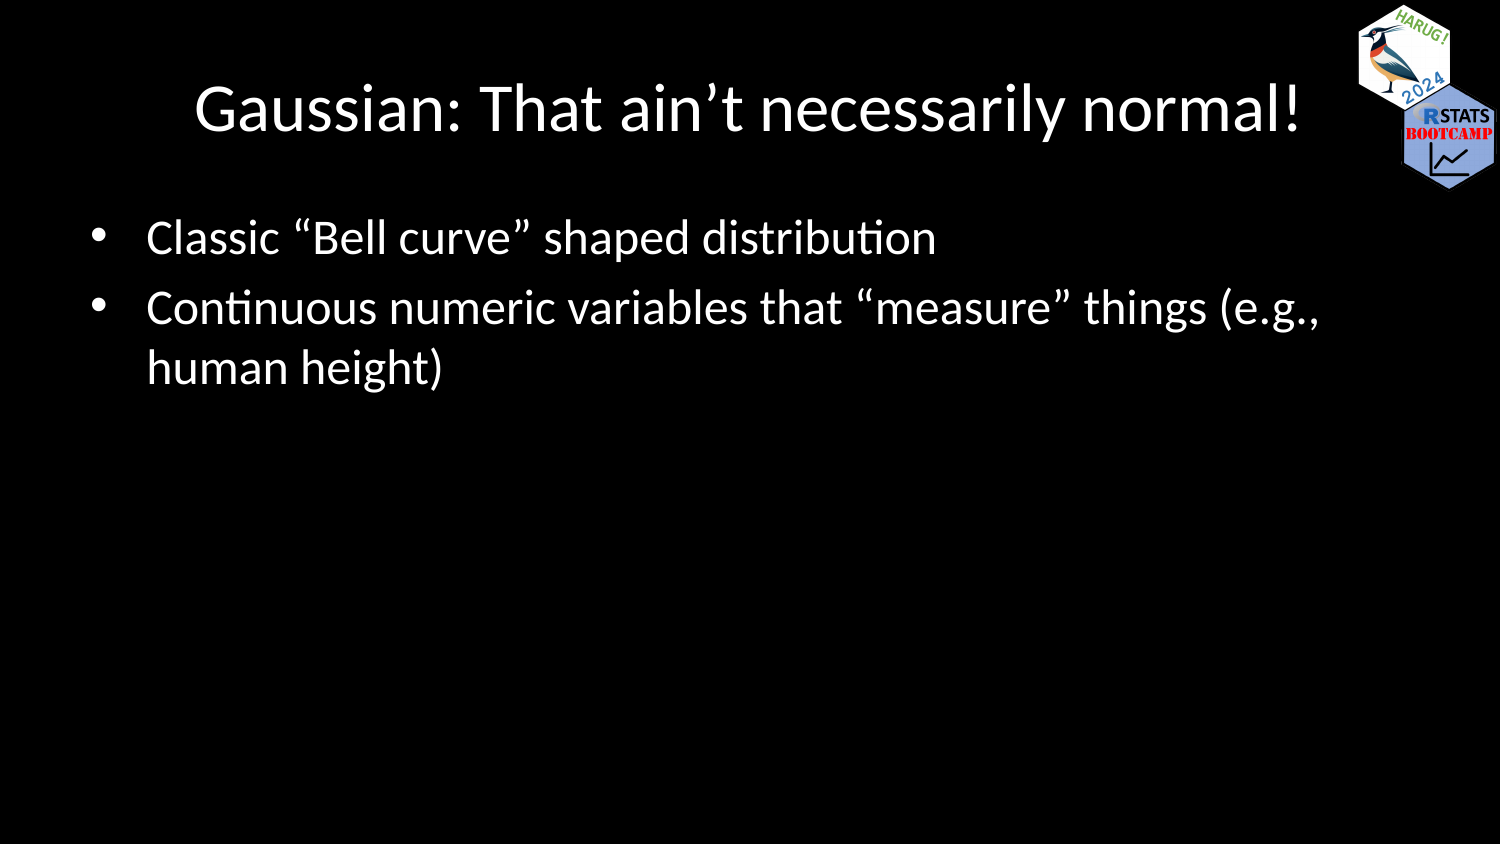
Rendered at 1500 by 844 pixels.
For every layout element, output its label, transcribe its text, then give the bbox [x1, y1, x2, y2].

list Classic “Bell curve” shaped distribution Continuous numeric variables that “measure” things (e.g., human height) [75, 196, 1425, 754]
picture [1355, 1, 1500, 193]
title Gaussian: That ain’t necessarily normal! [75, 33, 1425, 175]
